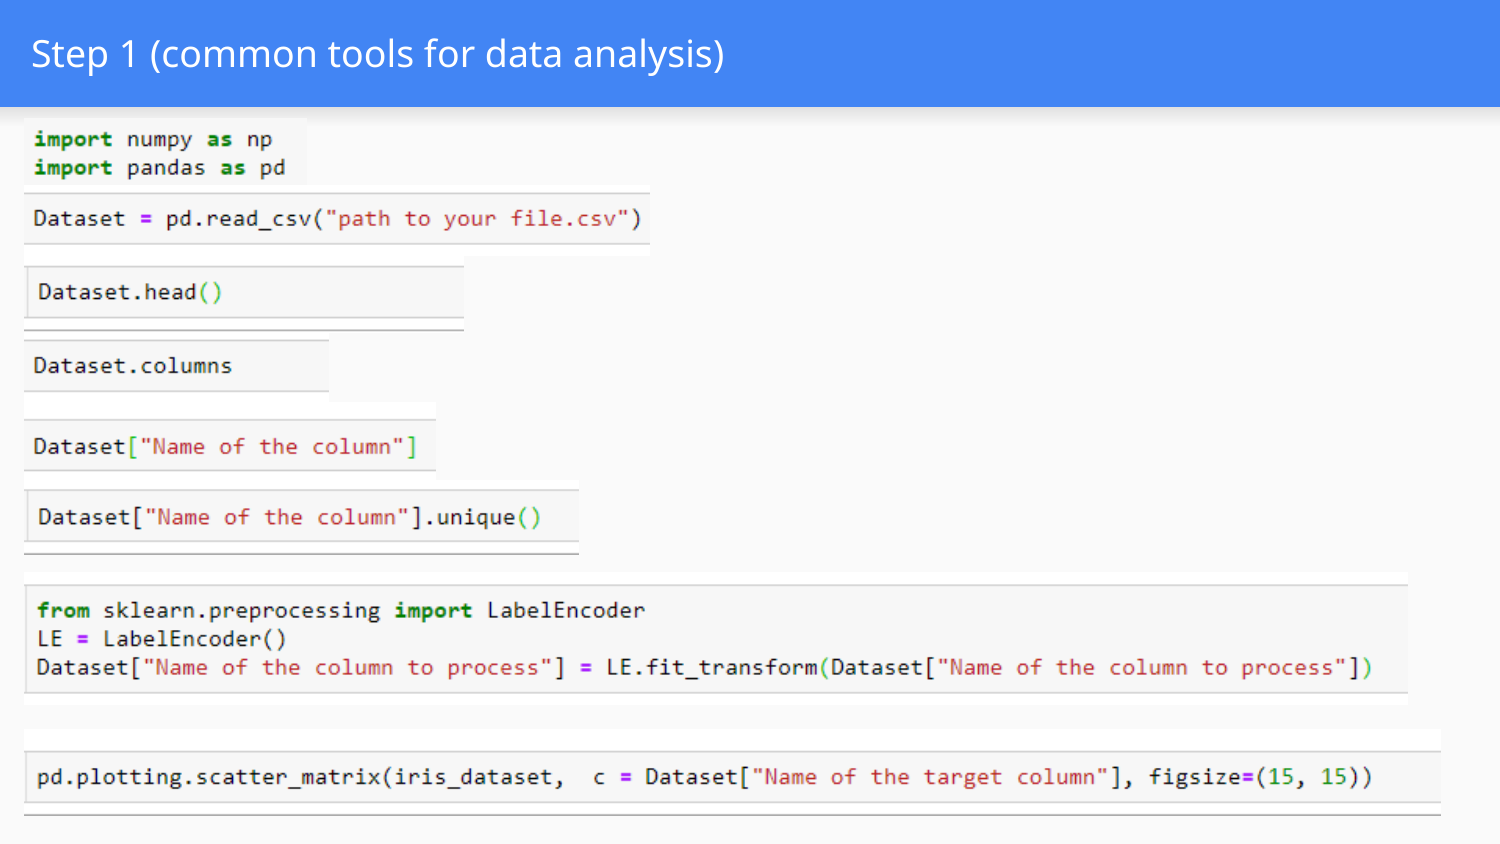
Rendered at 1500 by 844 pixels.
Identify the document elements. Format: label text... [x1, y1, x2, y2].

picture [24, 572, 1408, 705]
title Step 1 (common tools for data analysis) [16, 2, 1464, 102]
picture [24, 118, 651, 555]
picture [24, 729, 1441, 816]
